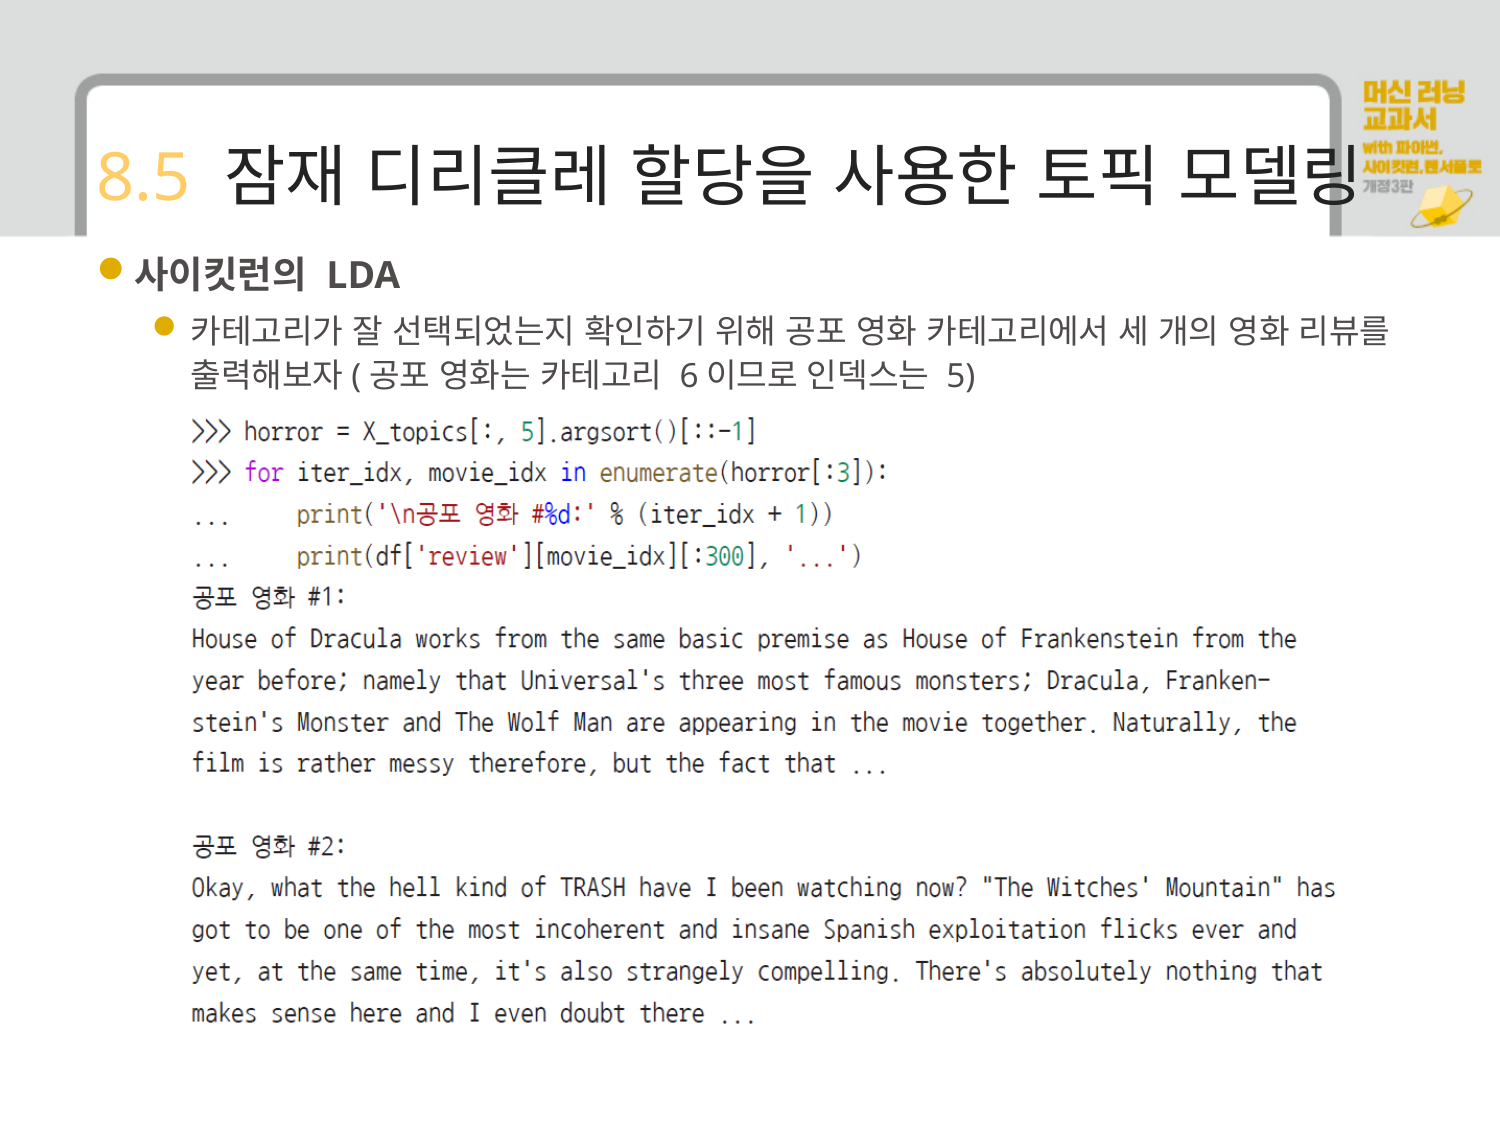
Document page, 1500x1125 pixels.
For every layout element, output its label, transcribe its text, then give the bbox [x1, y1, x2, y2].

picture [0, 0, 1500, 1125]
list 사이킷런의 LDA 카테고리가 잘 선택되었는지 확인하기 위해 공포 영화 카테고리에서 세 개의 영화 리뷰를 출력해보자(공포 영화는 카테고리 6이므로 인덱스는 5) [81, 239, 1412, 1054]
title 8.5 잠재 디리클레 할당을 사용한 토픽 모델링 [81, 90, 1412, 222]
